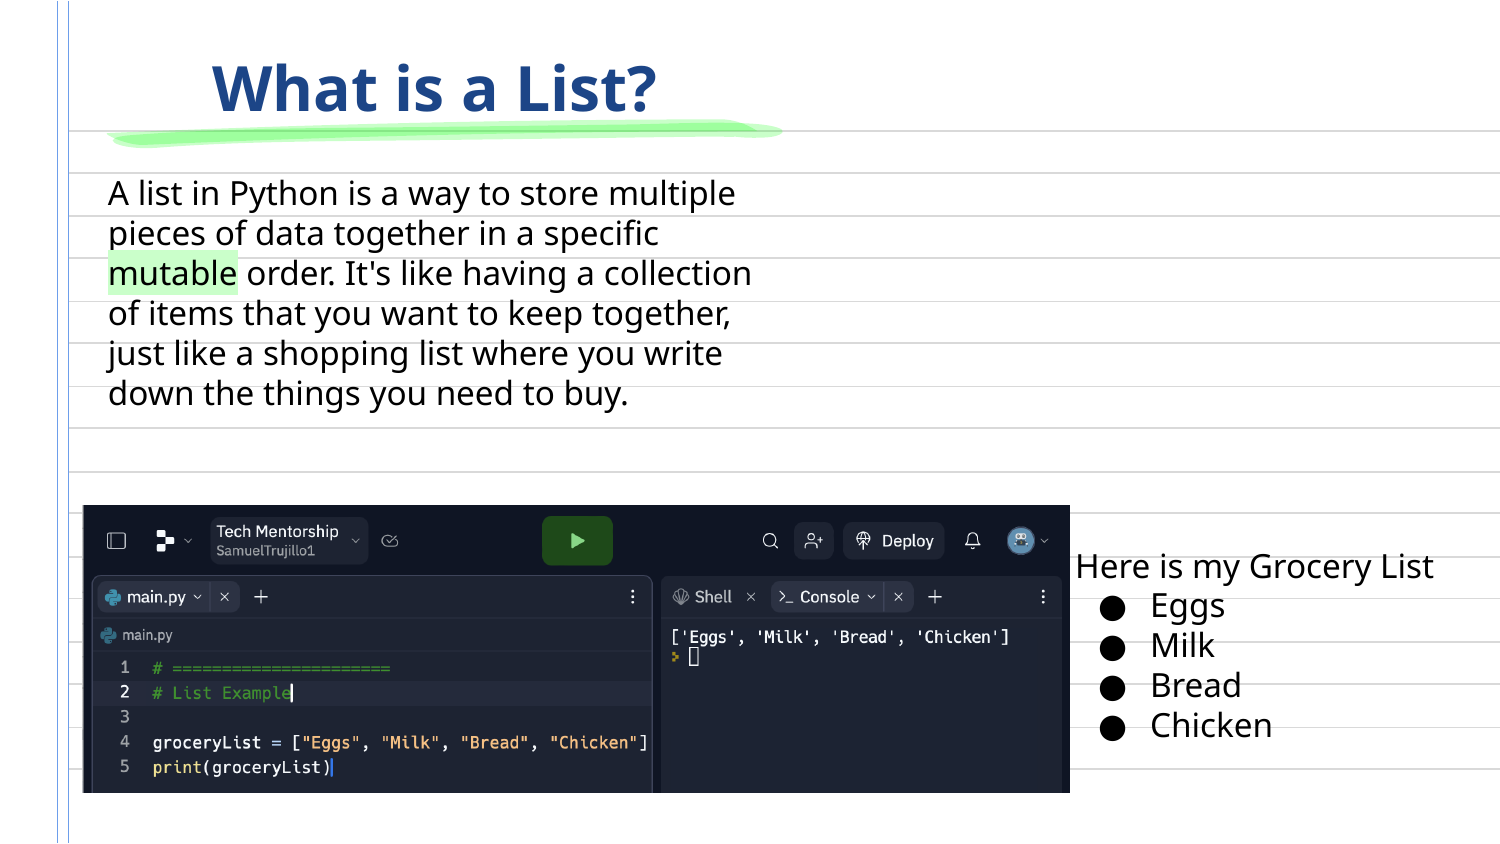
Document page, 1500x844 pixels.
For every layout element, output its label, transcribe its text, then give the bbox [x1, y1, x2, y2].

title What is a List? [72, 48, 798, 133]
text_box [96, 119, 785, 149]
picture [82, 505, 1071, 793]
subtitle A list in Python is a way to store multiple pieces of data together in a specific mutable order. It's like having a collection of items that you want to keep together, just like a shopping list where you write down the things you need to buy. [92, 157, 789, 503]
subtitle Here is my Grocery List Eggs Milk Bread Chicken [1076, 529, 1500, 768]
